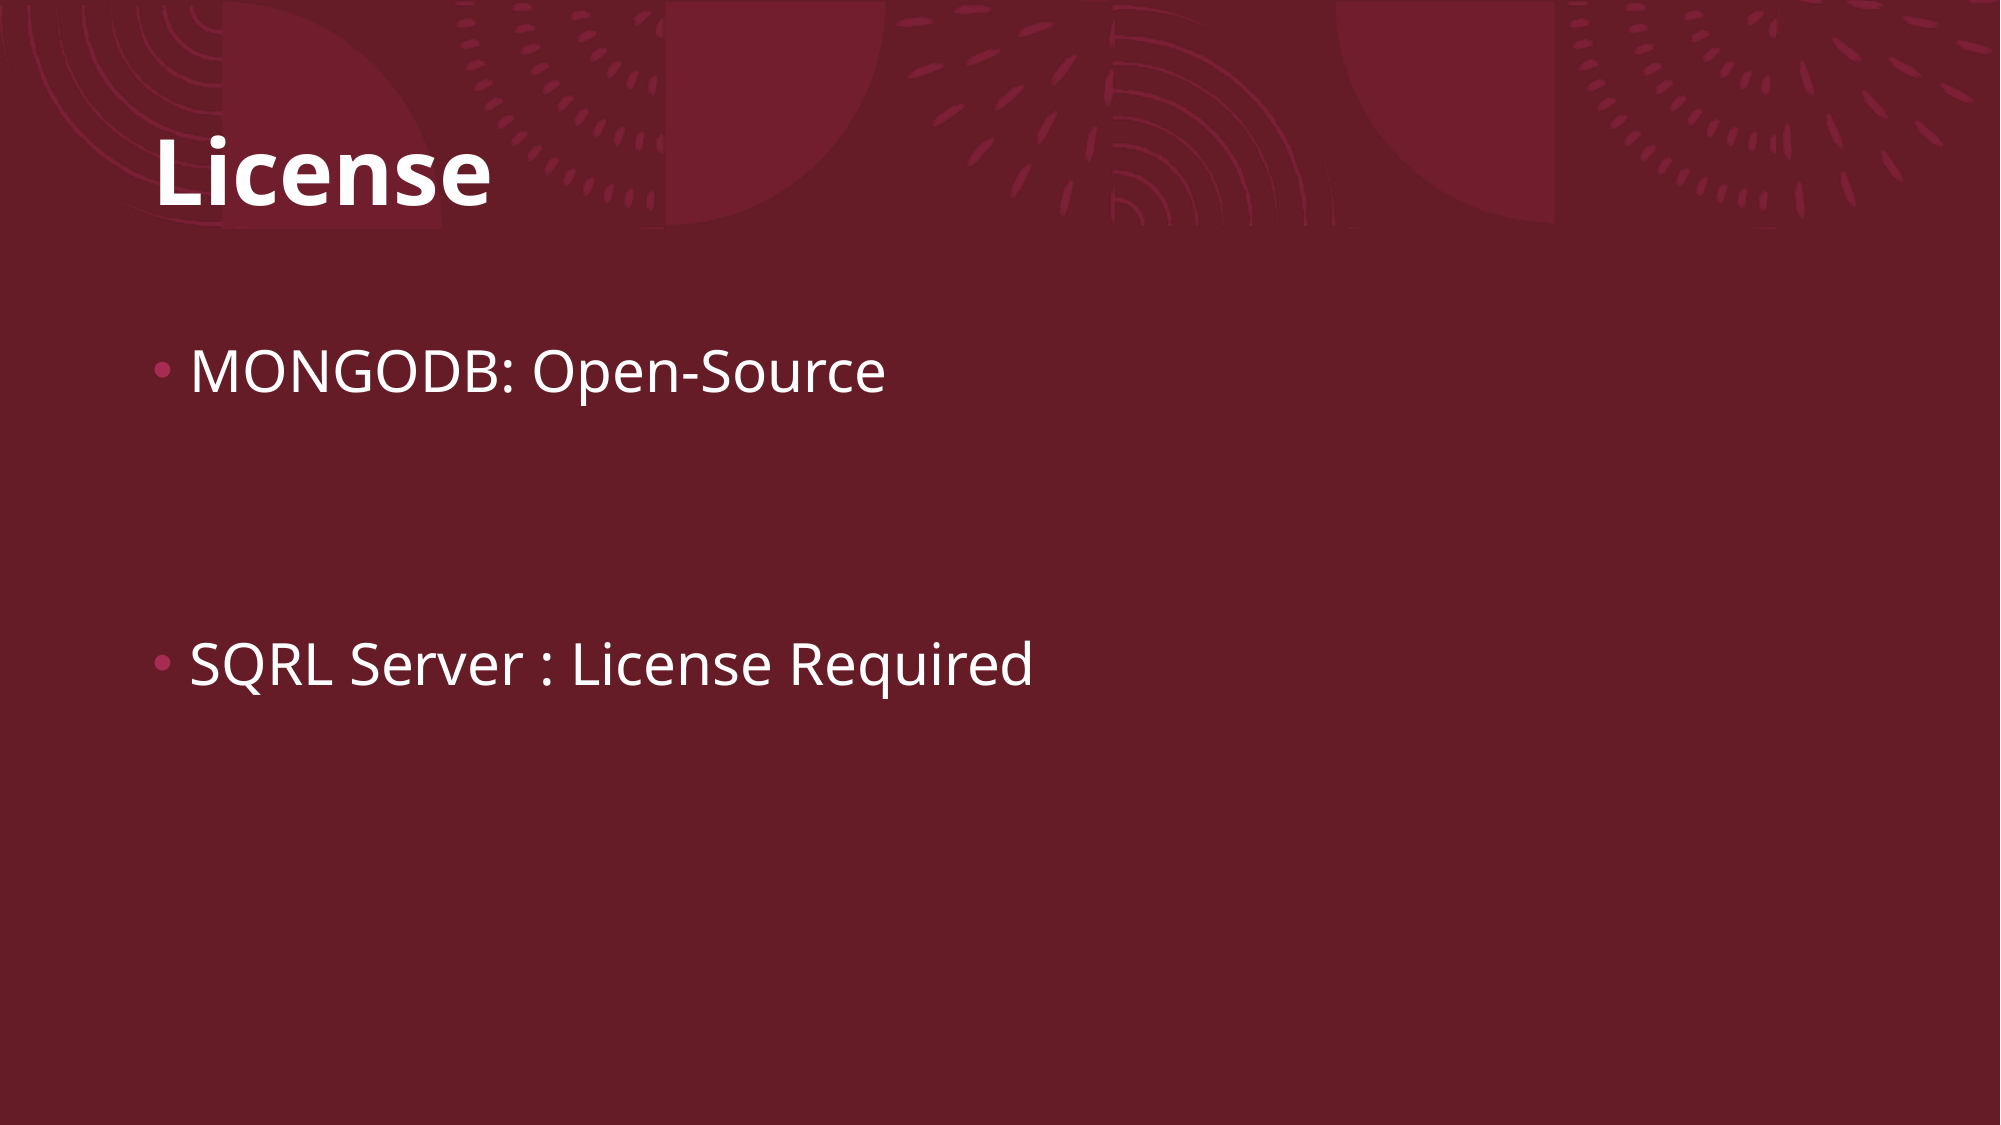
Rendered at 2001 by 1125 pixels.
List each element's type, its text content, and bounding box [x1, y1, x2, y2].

title License [137, 60, 1863, 278]
list MONGODB: Open-Source SQRL Server : License Required [137, 319, 1863, 1009]
